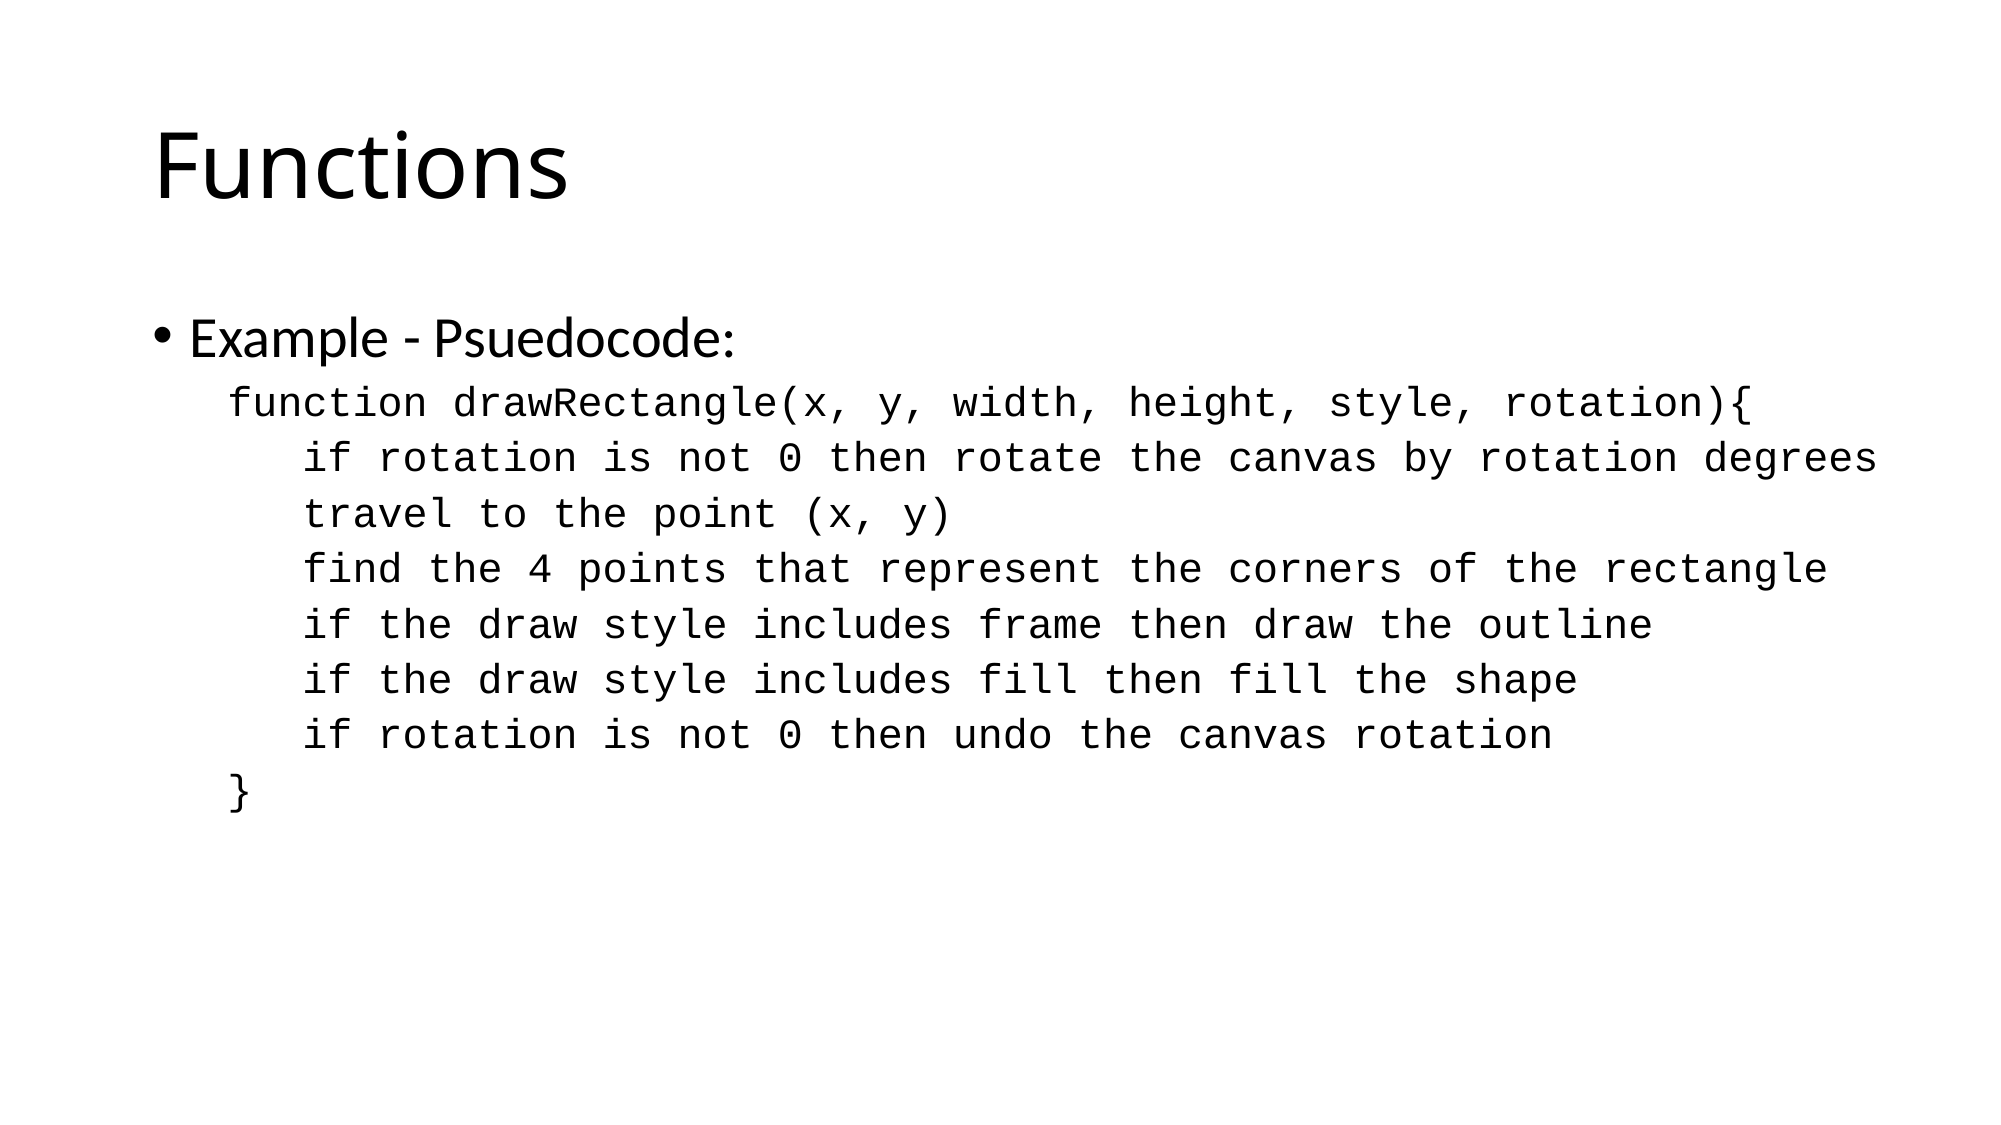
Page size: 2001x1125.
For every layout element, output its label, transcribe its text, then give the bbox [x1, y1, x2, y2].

list Example - Psuedocode: function drawRectangle(x, y, width, height, style, rotation){ if rotation is not 0 then rotate the canvas by rotation degrees travel to the point (x, y) find the 4 points that represent the corners of the rectangle if the draw style includes frame then draw the outline if the draw style includes fill then fill the shape if rotation is not 0 then undo the canvas rotation } [137, 299, 1939, 1014]
title Functions [137, 59, 1863, 278]
